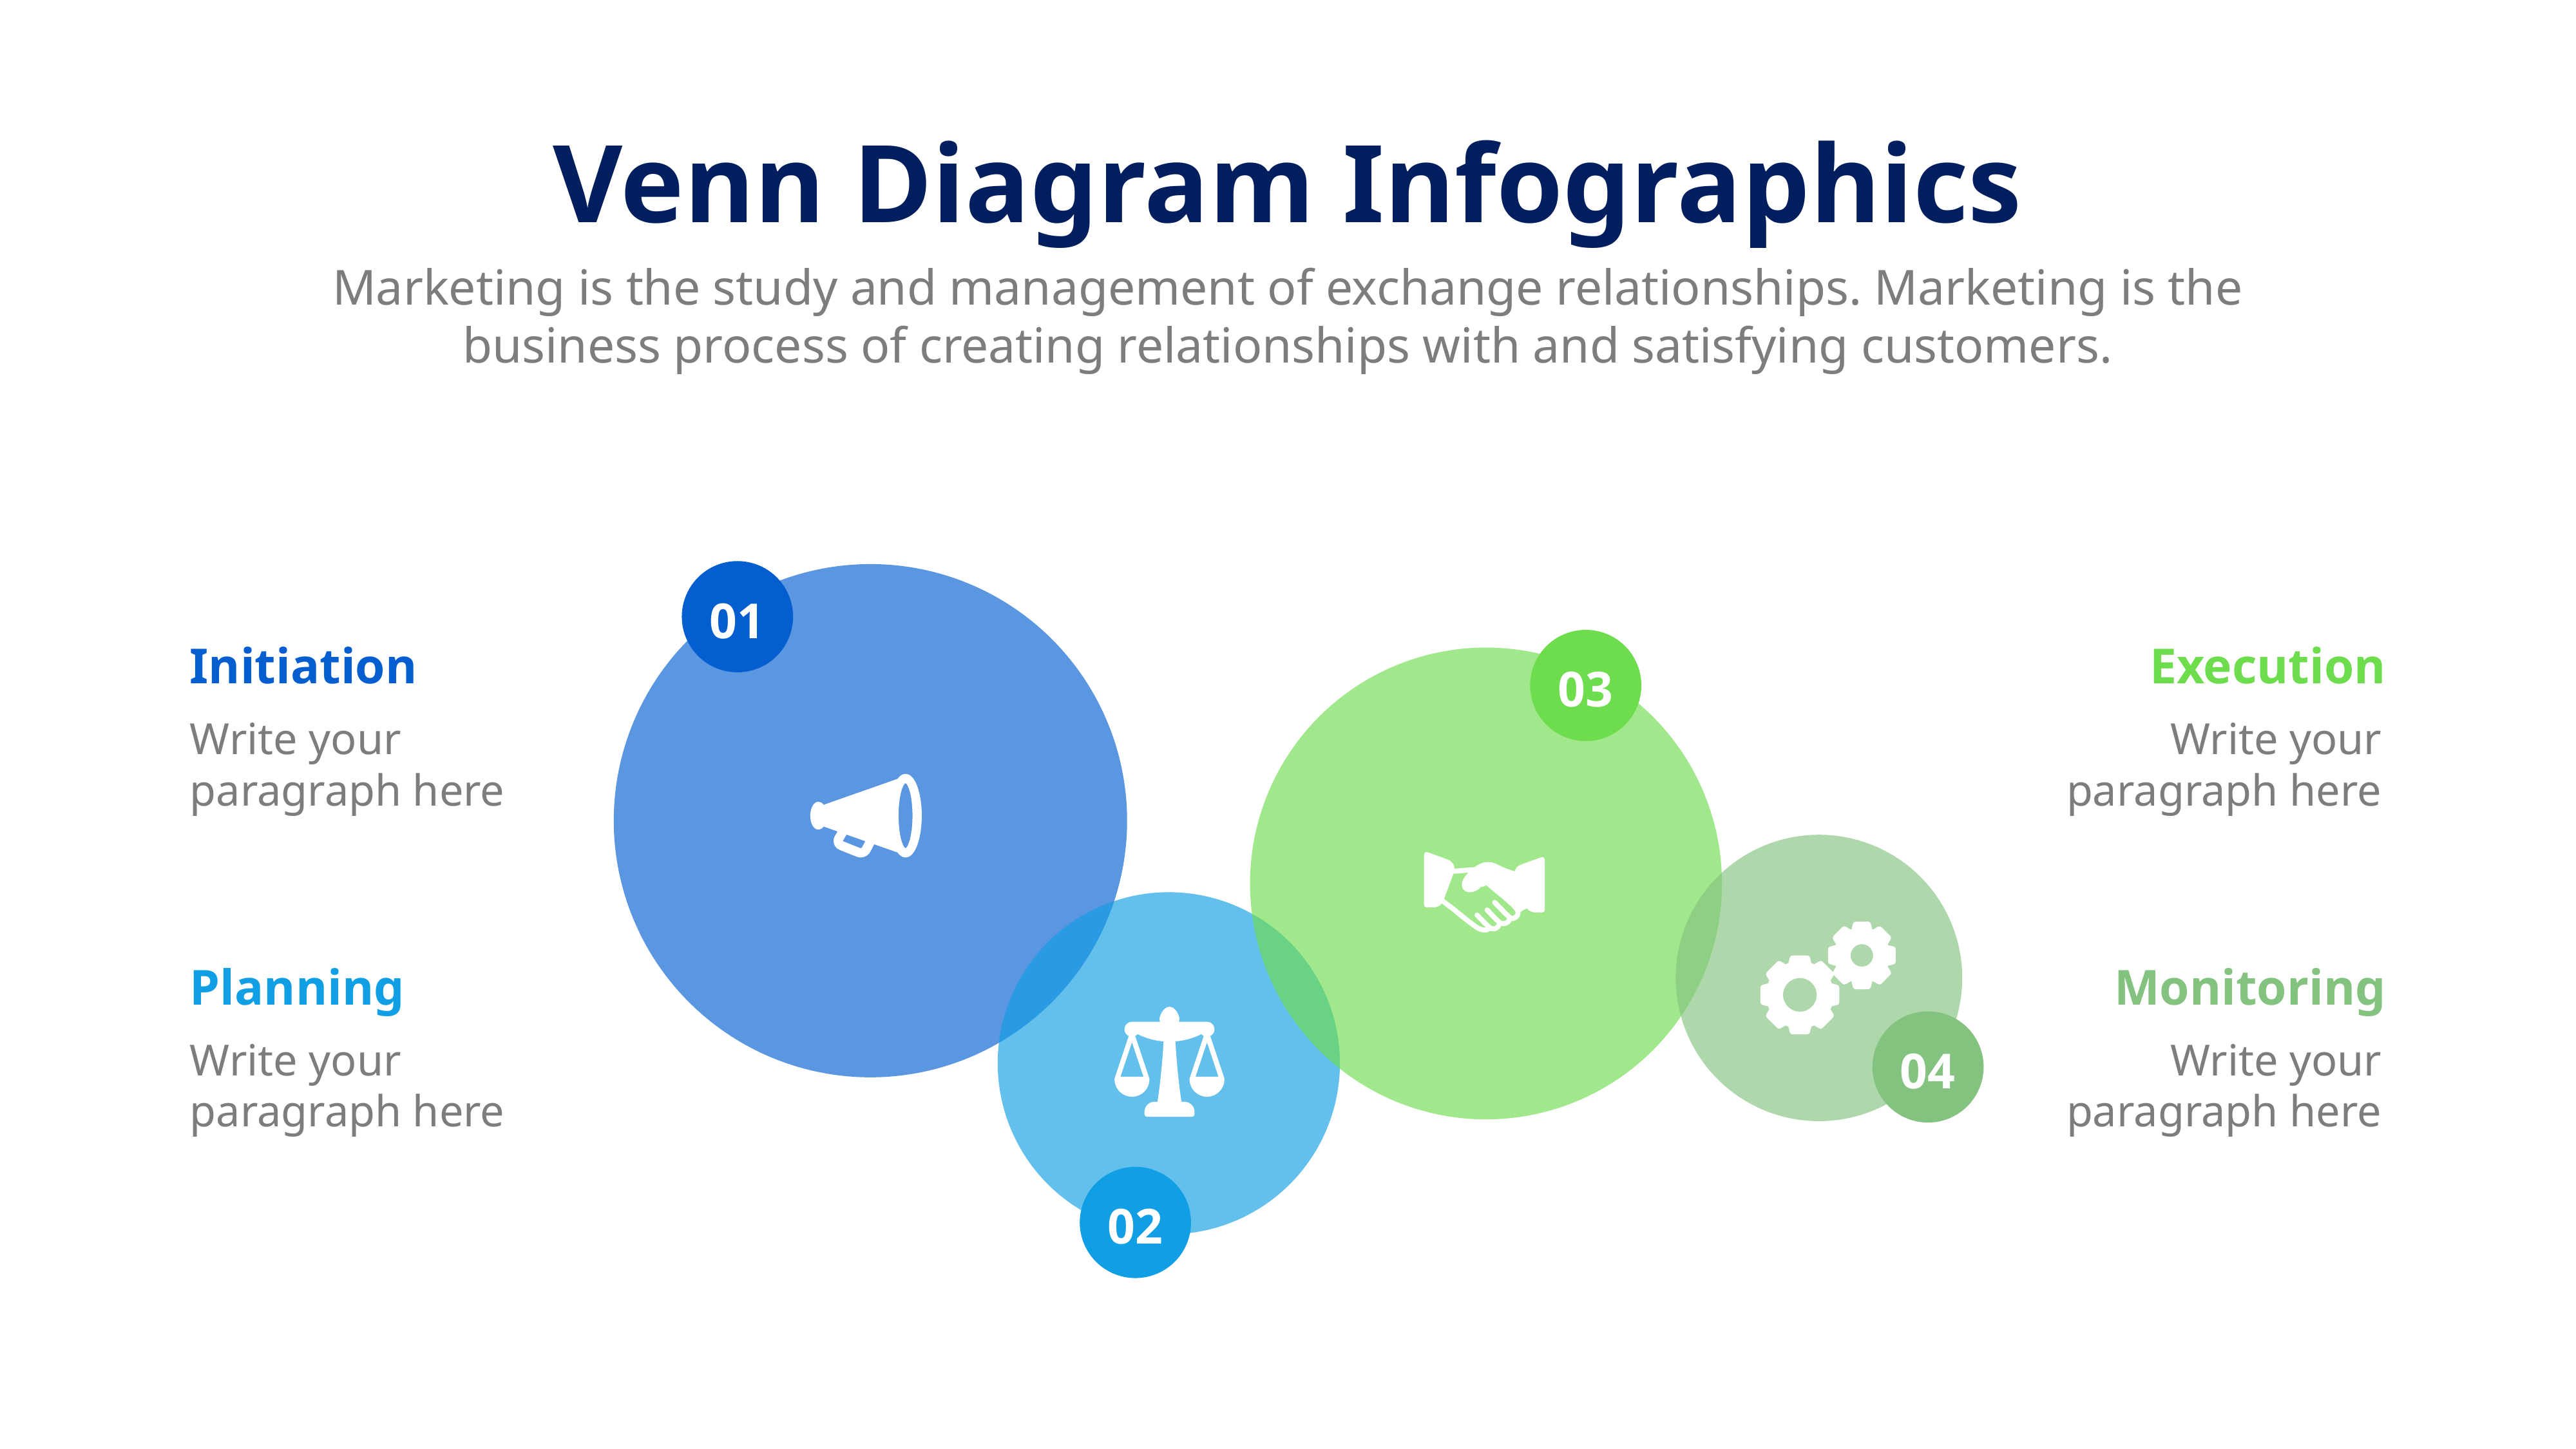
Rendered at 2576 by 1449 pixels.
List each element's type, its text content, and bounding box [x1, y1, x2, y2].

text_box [1855, 1011, 2001, 1123]
text_box Venn Diagram Infographics [544, 110, 2032, 249]
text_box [180, 951, 539, 1142]
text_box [1062, 1166, 1208, 1278]
text_box Marketing is the study and management of exchange relationships. Marketing is the business process of creating relationships with and satisfying customers. [281, 251, 2295, 377]
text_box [2037, 630, 2396, 821]
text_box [180, 630, 539, 821]
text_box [664, 561, 810, 672]
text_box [1512, 629, 1659, 741]
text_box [2037, 951, 2396, 1142]
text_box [613, 564, 1963, 1235]
